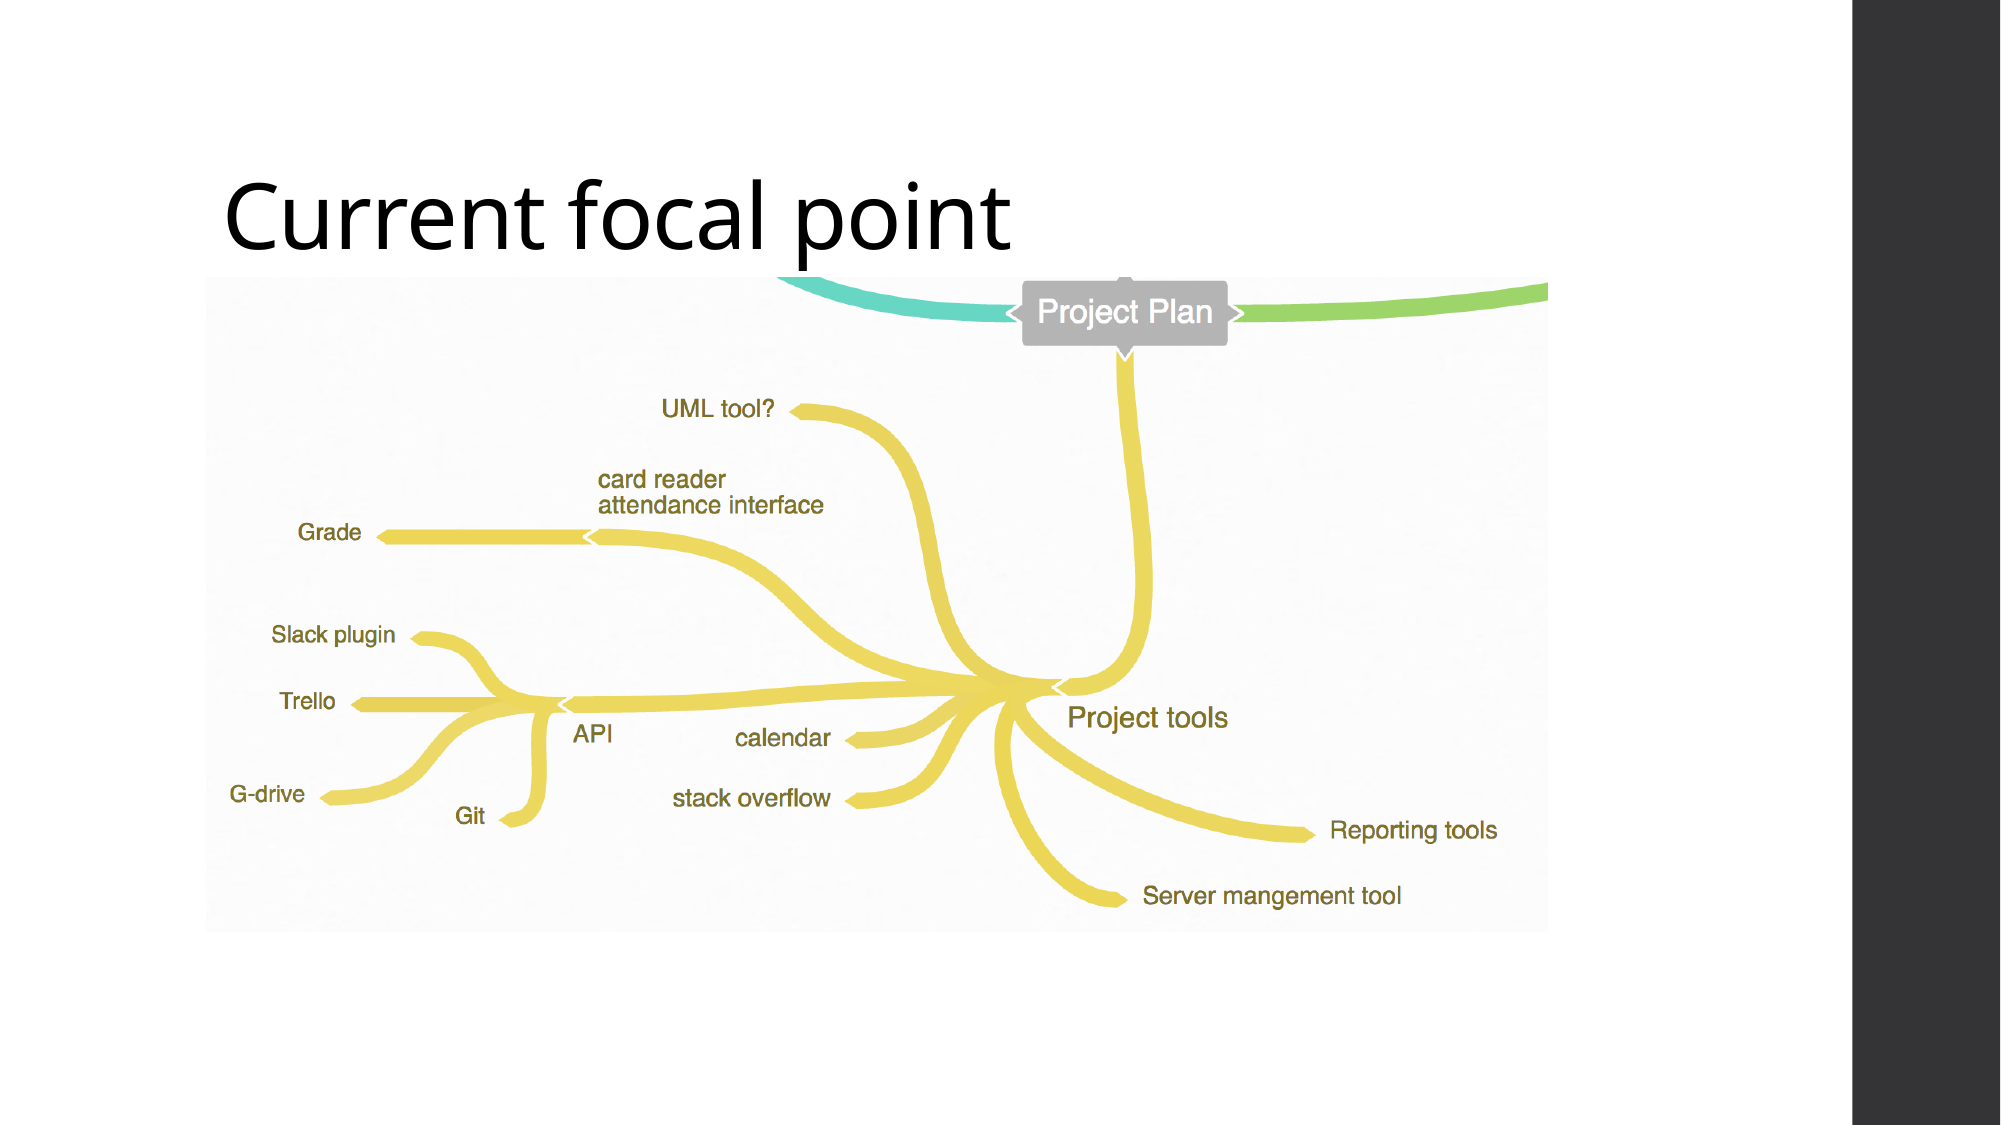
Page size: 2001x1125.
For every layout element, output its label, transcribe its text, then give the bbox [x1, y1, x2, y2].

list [206, 277, 1548, 932]
title Current focal point [206, 60, 1797, 278]
